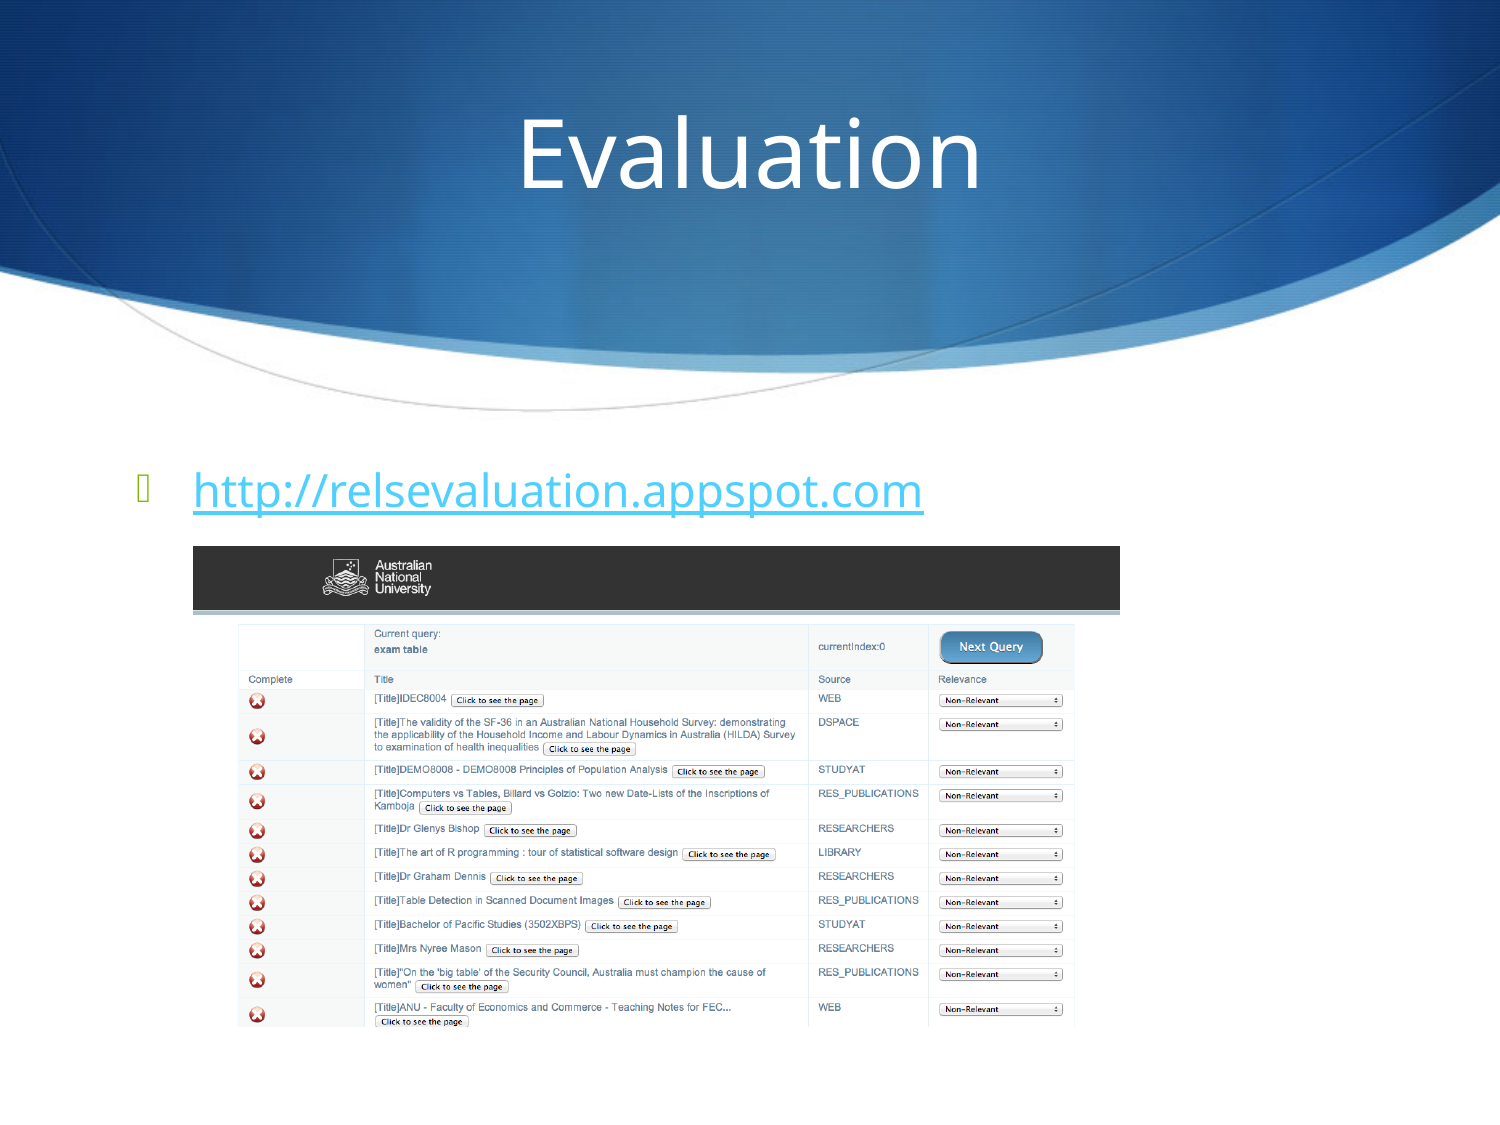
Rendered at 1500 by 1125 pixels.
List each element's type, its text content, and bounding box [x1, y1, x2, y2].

title Evaluation [75, 56, 1425, 245]
list http://relsevaluation.appspot.com [121, 454, 1379, 991]
picture [0, 0, 1500, 1125]
